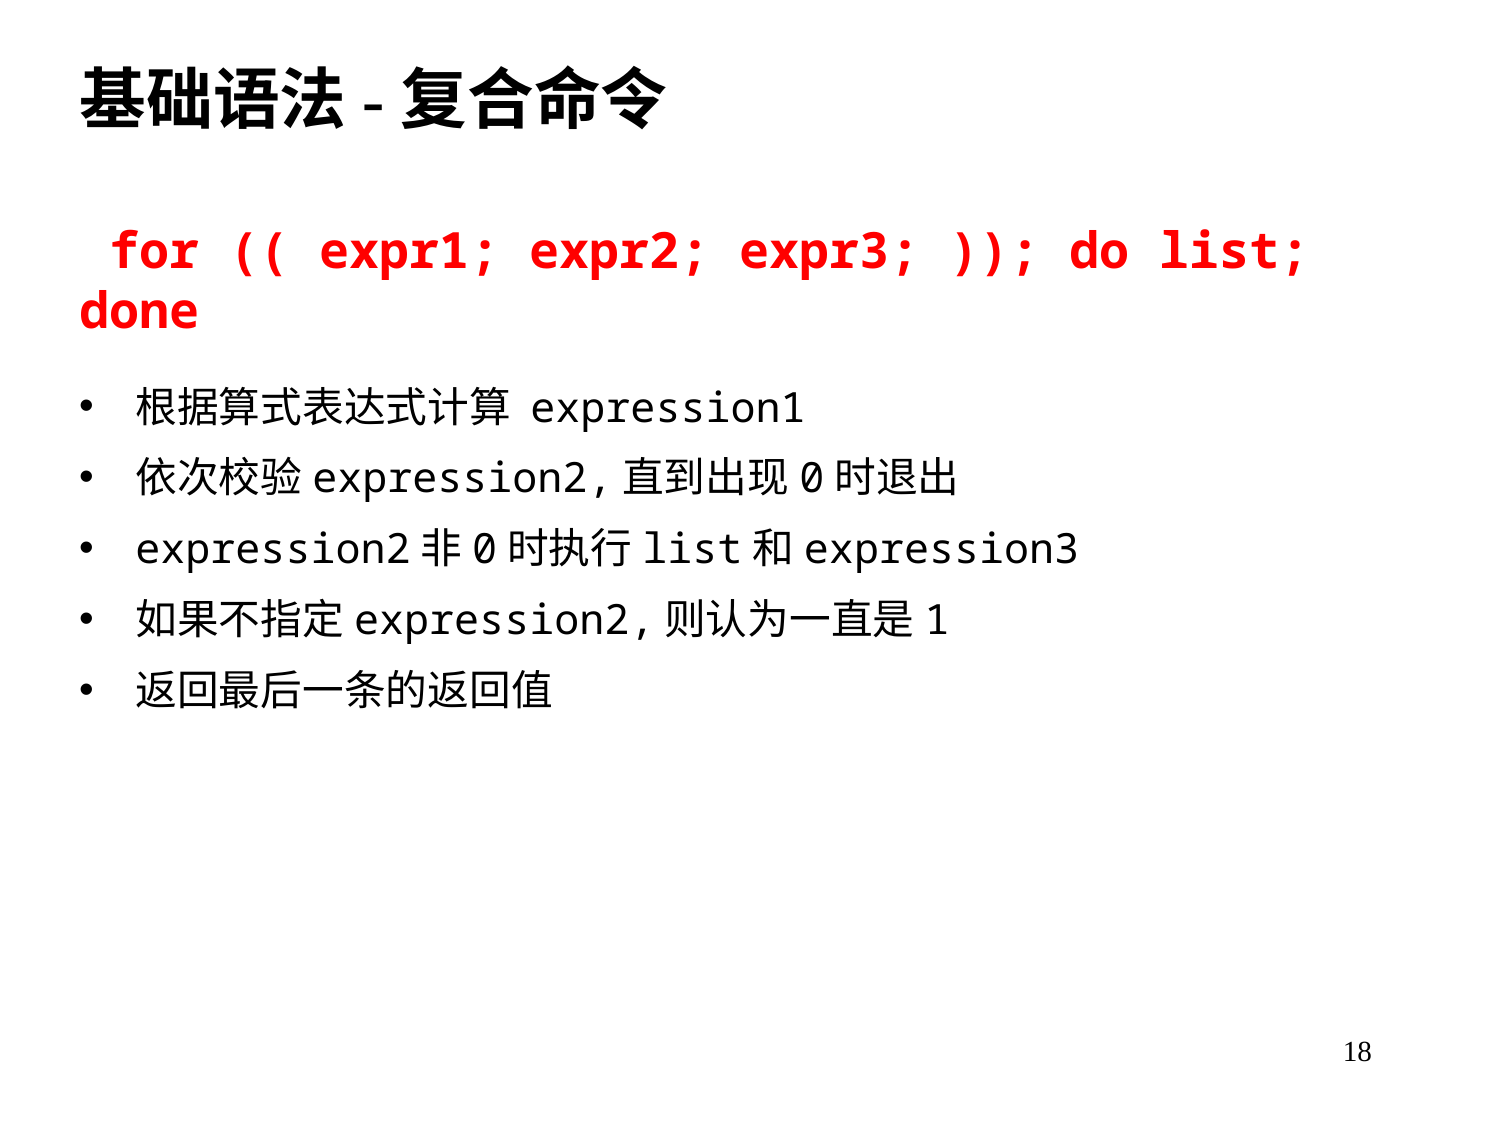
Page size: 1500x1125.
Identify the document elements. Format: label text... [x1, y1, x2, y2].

text_box for (( expr1; expr2; expr3; )); do list; done [64, 211, 1388, 346]
text_box 基础语法-复合命令 [64, 49, 1300, 145]
slide_number 18 [1074, 1025, 1388, 1100]
text_box 根据算式表达式计算 expression1 依次校验expression2,直到出现0时退出 expression2非0时执行list和expression3 如果不指定expression2,则认为一直是1 返回最后一条的返回值 [64, 372, 1352, 722]
